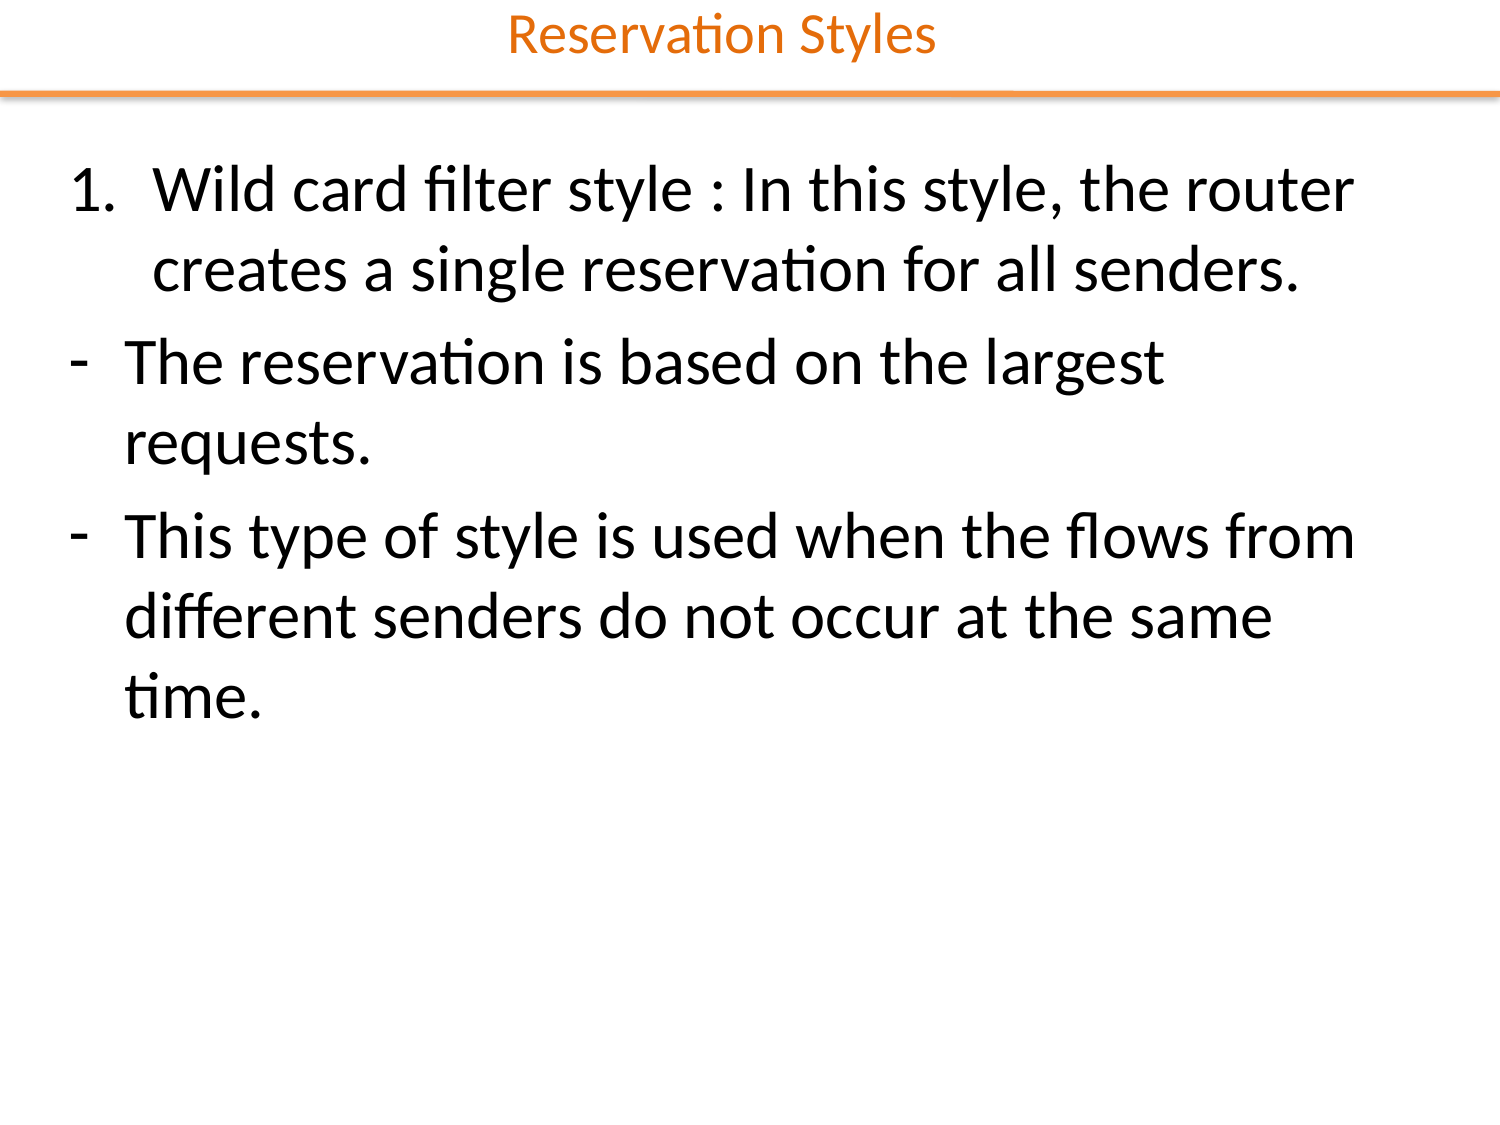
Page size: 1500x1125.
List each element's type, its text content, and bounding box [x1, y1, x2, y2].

text_box Reservation Styles [29, 0, 1500, 73]
list Wild card filter style : In this style, the router creates a single reservation for all senders. The reservation is based on the largest requests. This type of style is used when the flows from different senders do not occur at the same time. [53, 137, 1425, 1005]
